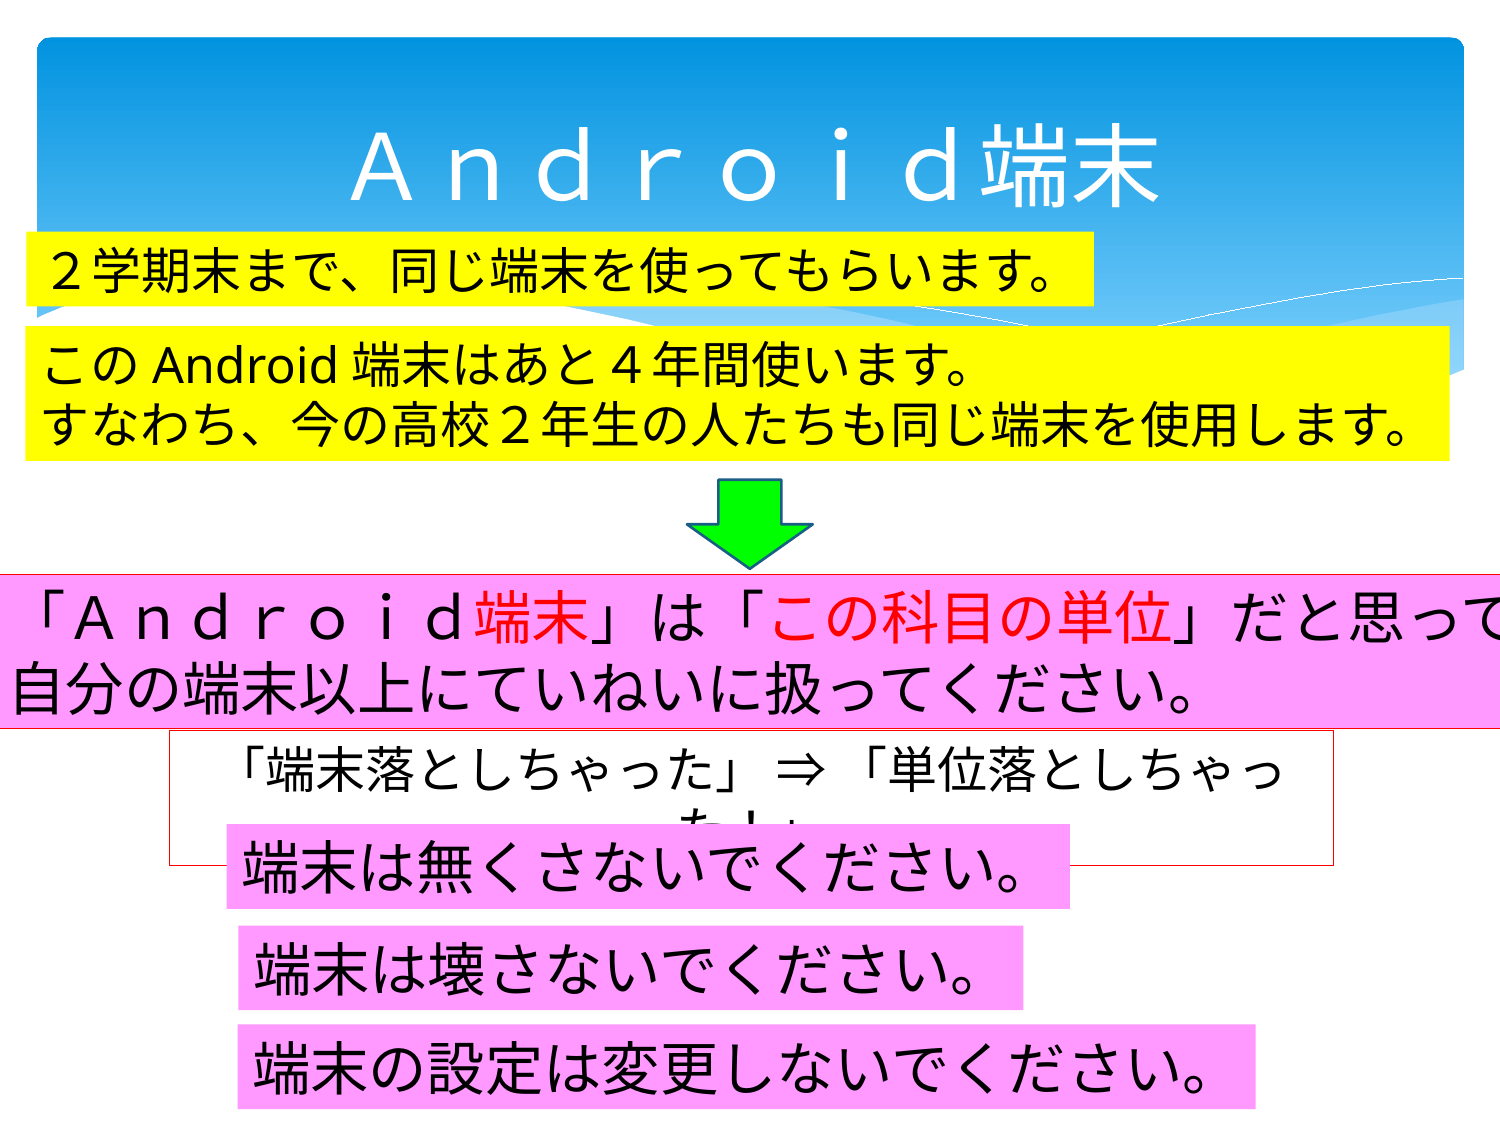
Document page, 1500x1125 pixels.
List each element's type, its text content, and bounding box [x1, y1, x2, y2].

text_box Ａｎｄｒｏｉｄ端末 [321, 101, 1178, 227]
text_box 端末は無くさないでください。 [226, 824, 1070, 909]
text_box 端末の設定は変更しないでください。 [237, 1024, 1256, 1110]
text_box 端末は壊さないでください。 [238, 925, 1024, 1011]
text_box このAndroid端末はあと４年間使います。 すなわち、今の高校２年生の人たちも同じ端末を使用します。 [25, 326, 1450, 461]
text_box [685, 478, 815, 570]
text_box ２学期末まで、同じ端末を使ってもらいます。 [26, 231, 1094, 307]
text_box 「端末落としちゃった」 ⇒ 「単位落としちゃった！」 [169, 730, 1334, 866]
text_box 「Ａｎｄｒｏｉｄ端末」は「この科目の単位」だと思って、 自分の端末以上にていねいに扱ってください。 [0, 574, 1500, 729]
